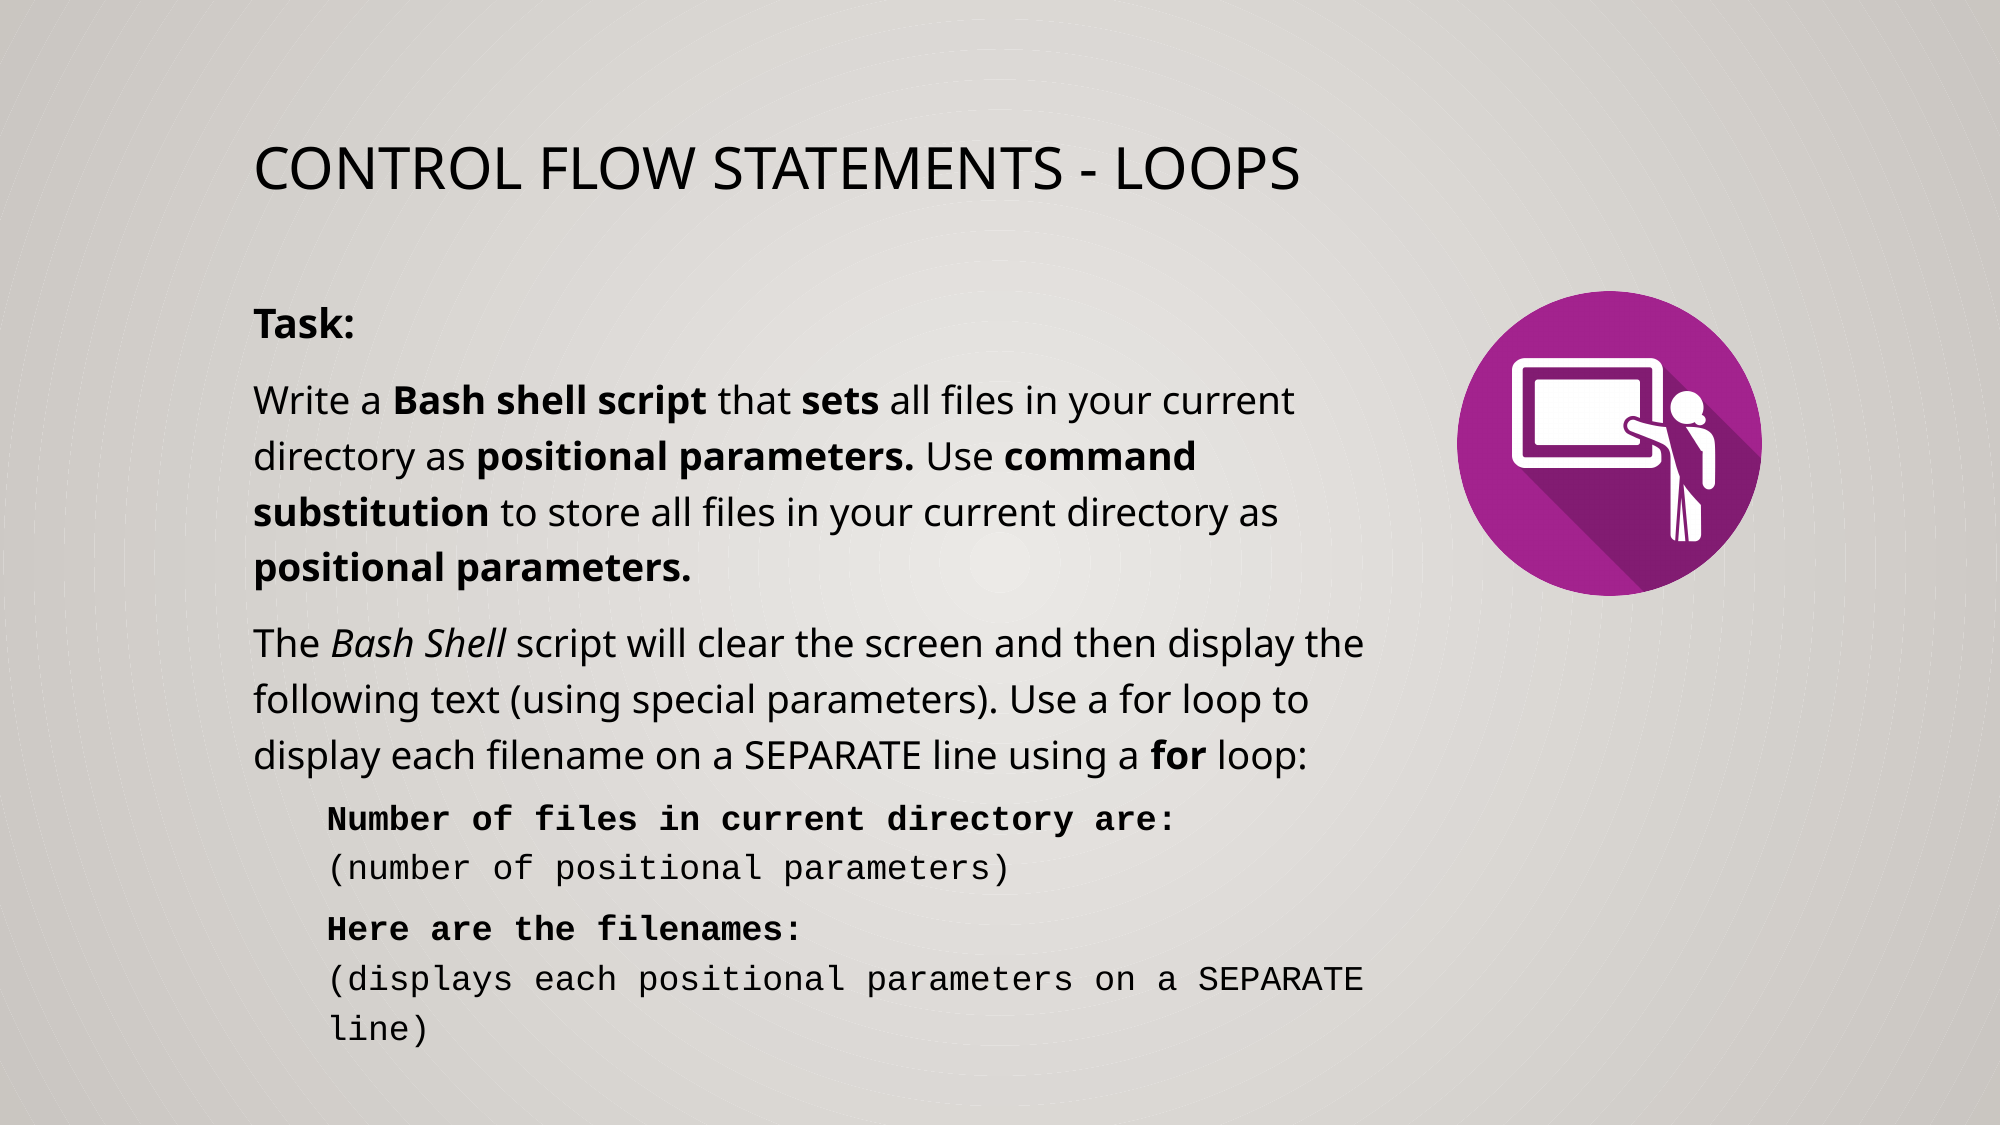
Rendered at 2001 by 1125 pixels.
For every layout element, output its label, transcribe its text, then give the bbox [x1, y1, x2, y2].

title Control flow Statements - Loops [238, 131, 1814, 305]
list Task: Write a Bash shell script that sets all files in your current directory as positional parameters. Use command substitution to store all files in your current directory as positional parameters. The Bash Shell script will clear the screen and then display the following text (using special parameters). Use a for loop to display each filename on a SEPARATE line using a for loop: Number of files in current directory are: (number of positional parameters) Here are the filenames: (displays each positional parameters on a SEPARATE line) [238, 279, 1425, 1061]
picture [1457, 291, 1763, 596]
